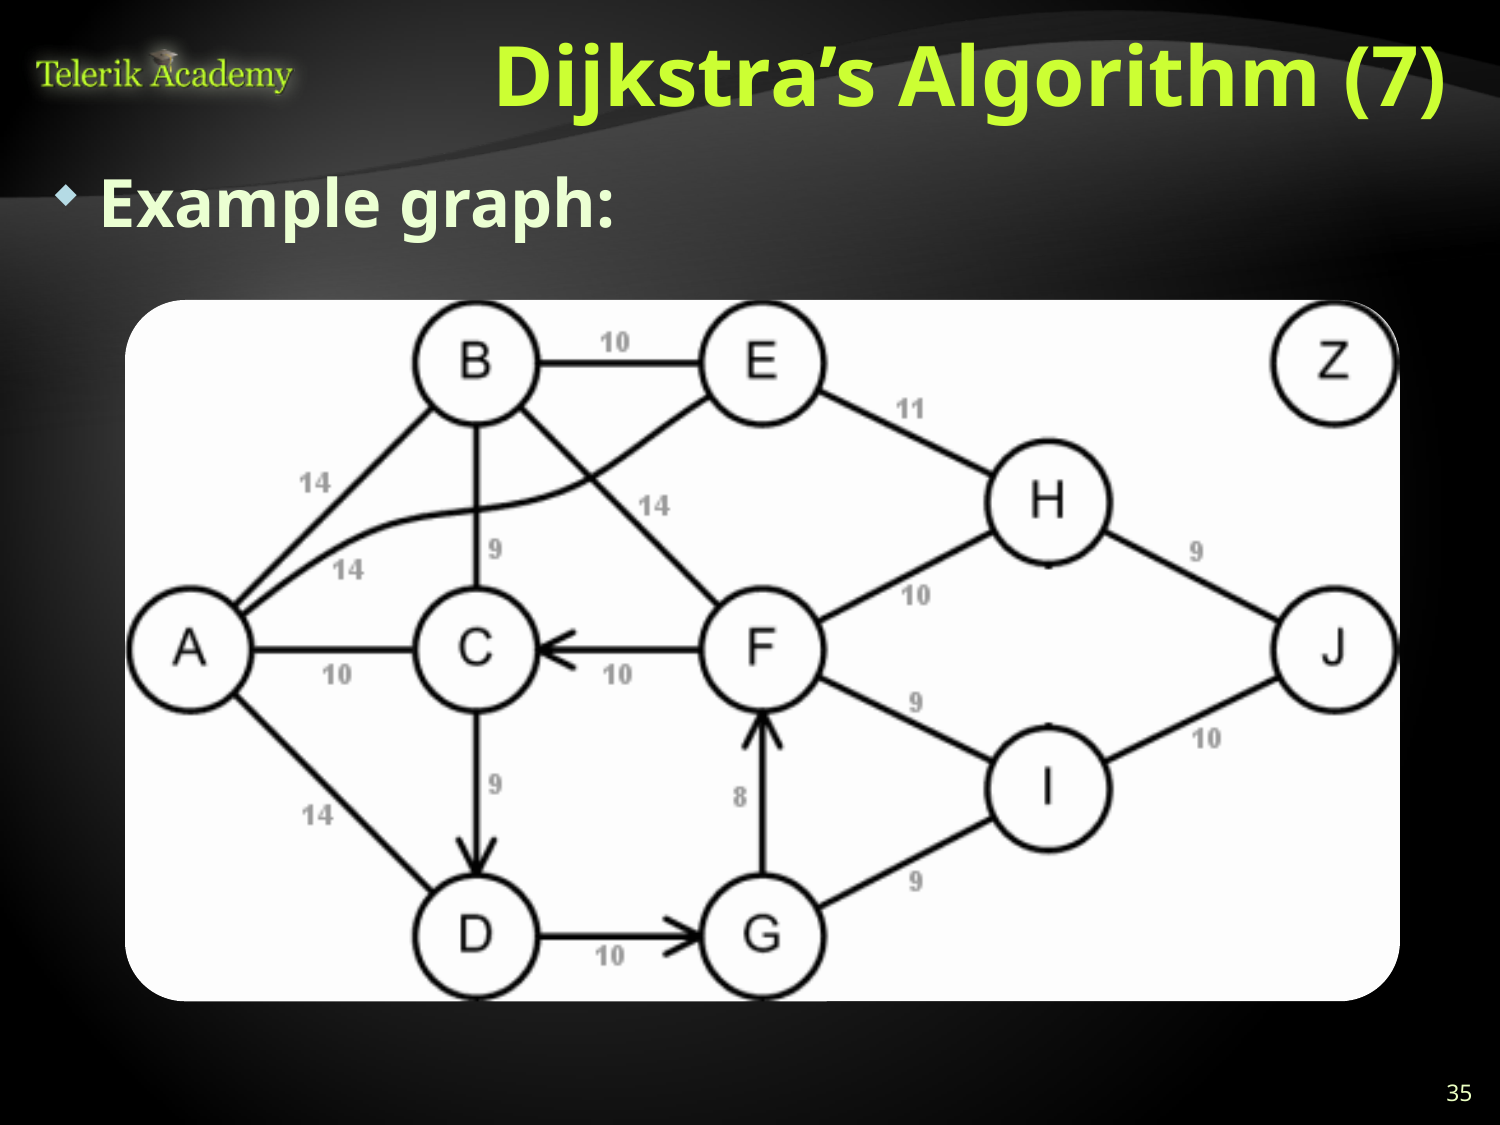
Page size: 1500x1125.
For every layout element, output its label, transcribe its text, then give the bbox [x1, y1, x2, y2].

title Dijkstra’s Algorithm (7) [300, 12, 1463, 149]
picture [0, 0, 1500, 1125]
list Example graph: [37, 149, 1463, 1100]
slide_number 35 [1412, 1074, 1488, 1113]
